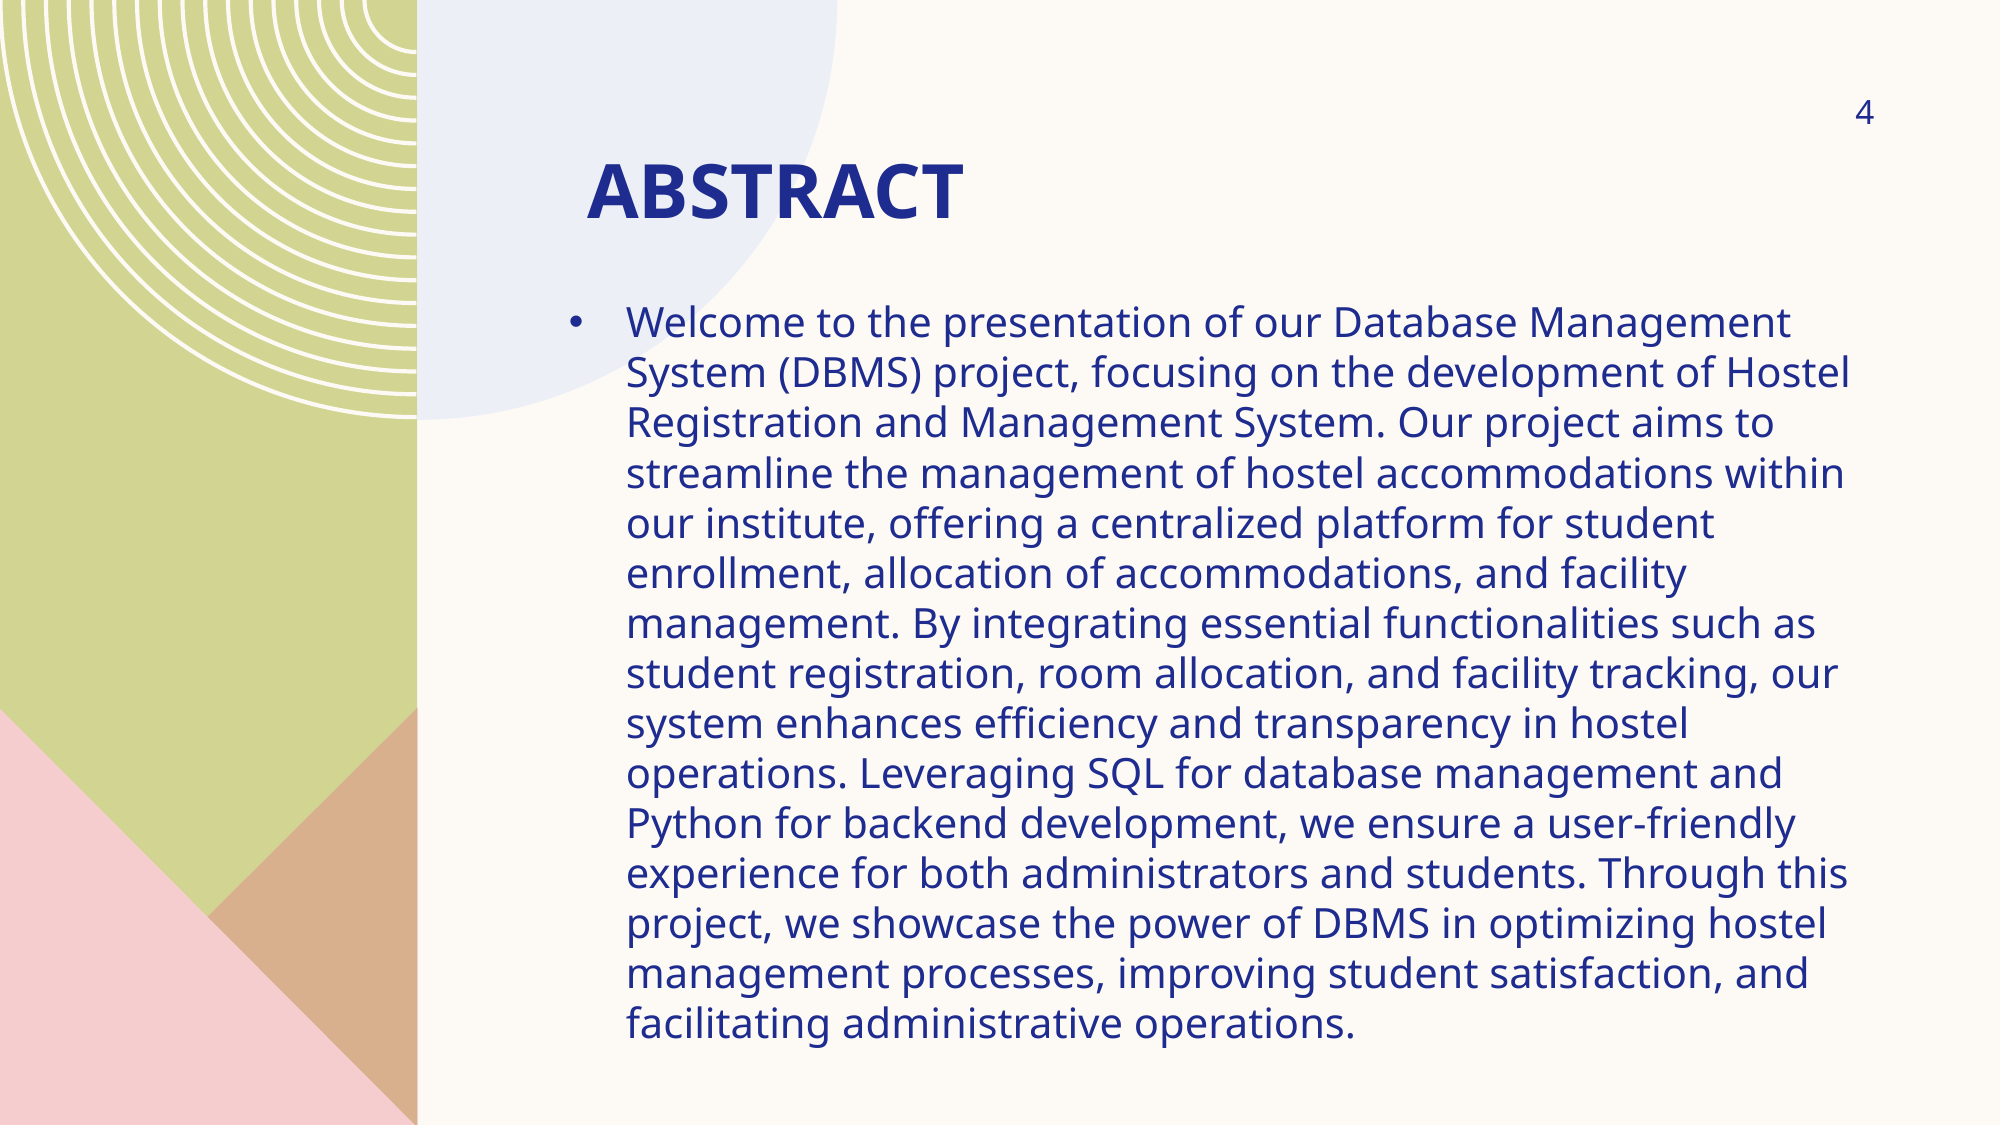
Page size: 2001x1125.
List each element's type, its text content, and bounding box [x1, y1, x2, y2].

slide_number 4 [1699, 75, 1875, 153]
list Welcome to the presentation of our Database Management System (DBMS) project, focusing on the development of Hostel Registration and Management System. Our project aims to streamline the management of hostel accommodations within our institute, offering a centralized platform for student enrollment, allocation of accommodations, and facility management. By integrating essential functionalities such as student registration, room allocation, and facility tracking, our system enhances efficiency and transparency in hostel operations. Leveraging SQL for database management and Python for backend development, we ensure a user-friendly experience for both administrators and students. Through this project, we showcase the power of DBMS in optimizing hostel management processes, improving student satisfaction, and facilitating administrative operations. [553, 296, 1875, 1049]
title abstract [572, 70, 1879, 234]
